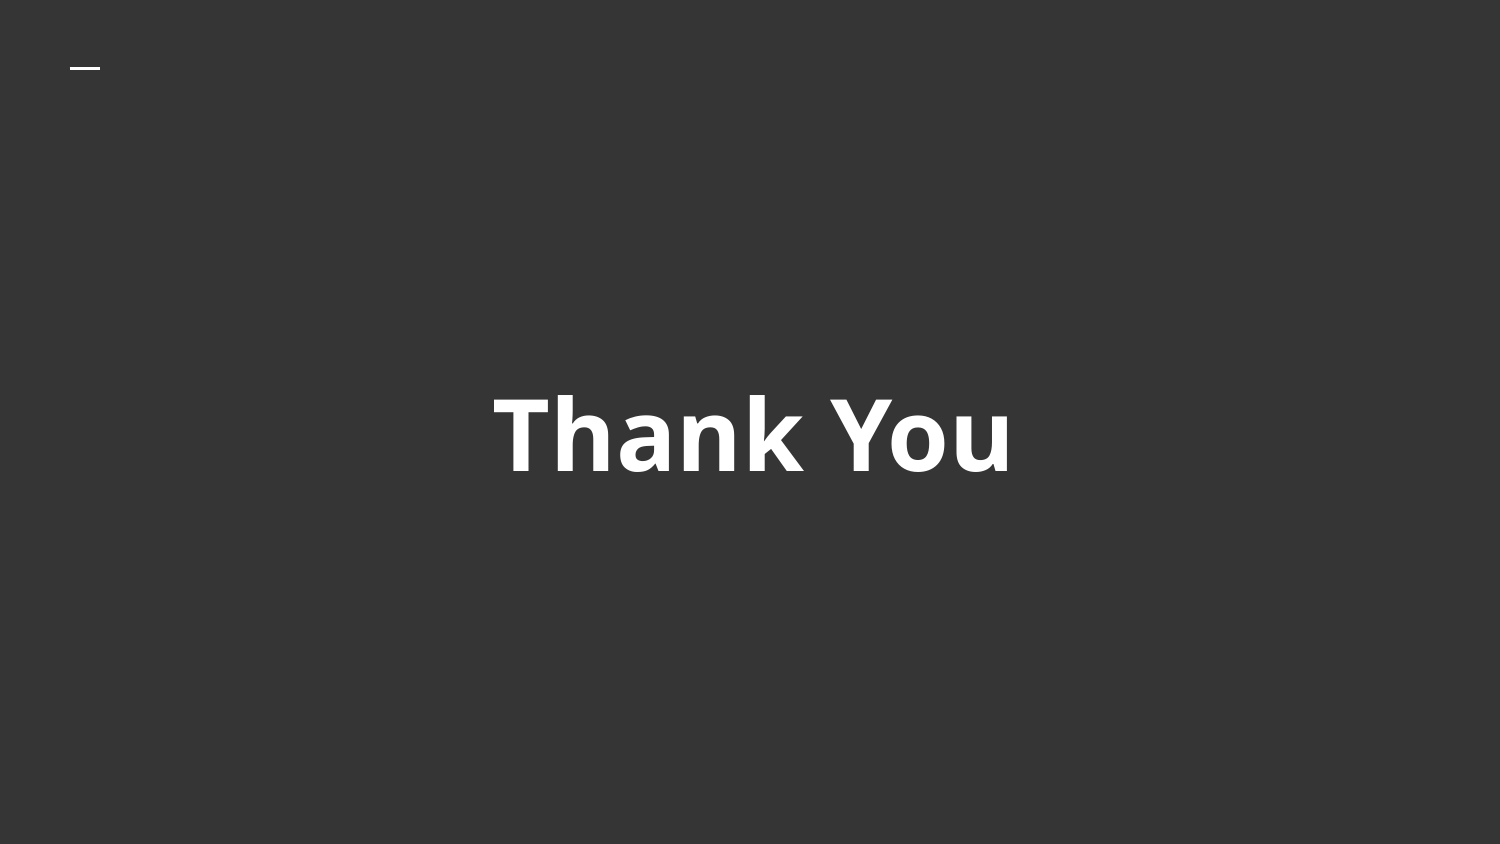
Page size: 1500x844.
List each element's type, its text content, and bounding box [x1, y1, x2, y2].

title Thank You [46, 116, 1463, 746]
